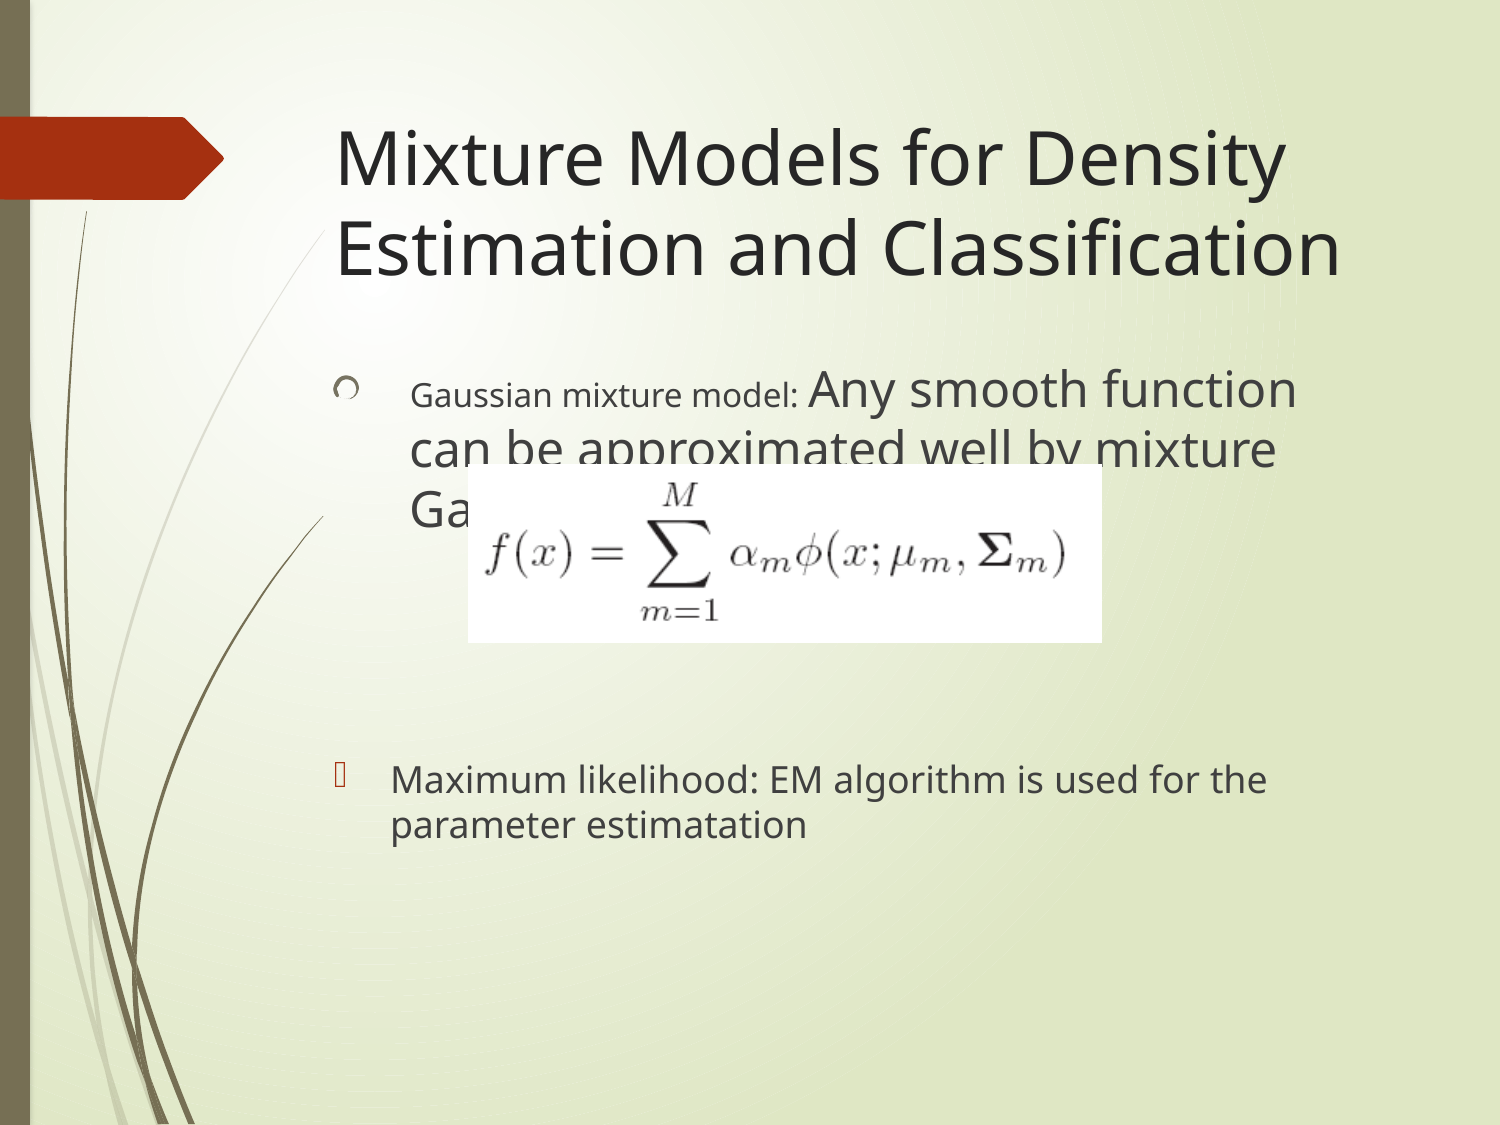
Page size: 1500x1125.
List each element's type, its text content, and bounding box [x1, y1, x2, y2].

list Gaussian mixture model: Any smooth function can be approximated well by mixture Gaussian models. Maximum likelihood: EM algorithm is used for the parameter estimatation [318, 350, 1400, 970]
title Mixture Models for Density Estimation and Classification [319, 102, 1400, 313]
picture [333, 375, 360, 400]
picture [468, 463, 1102, 643]
